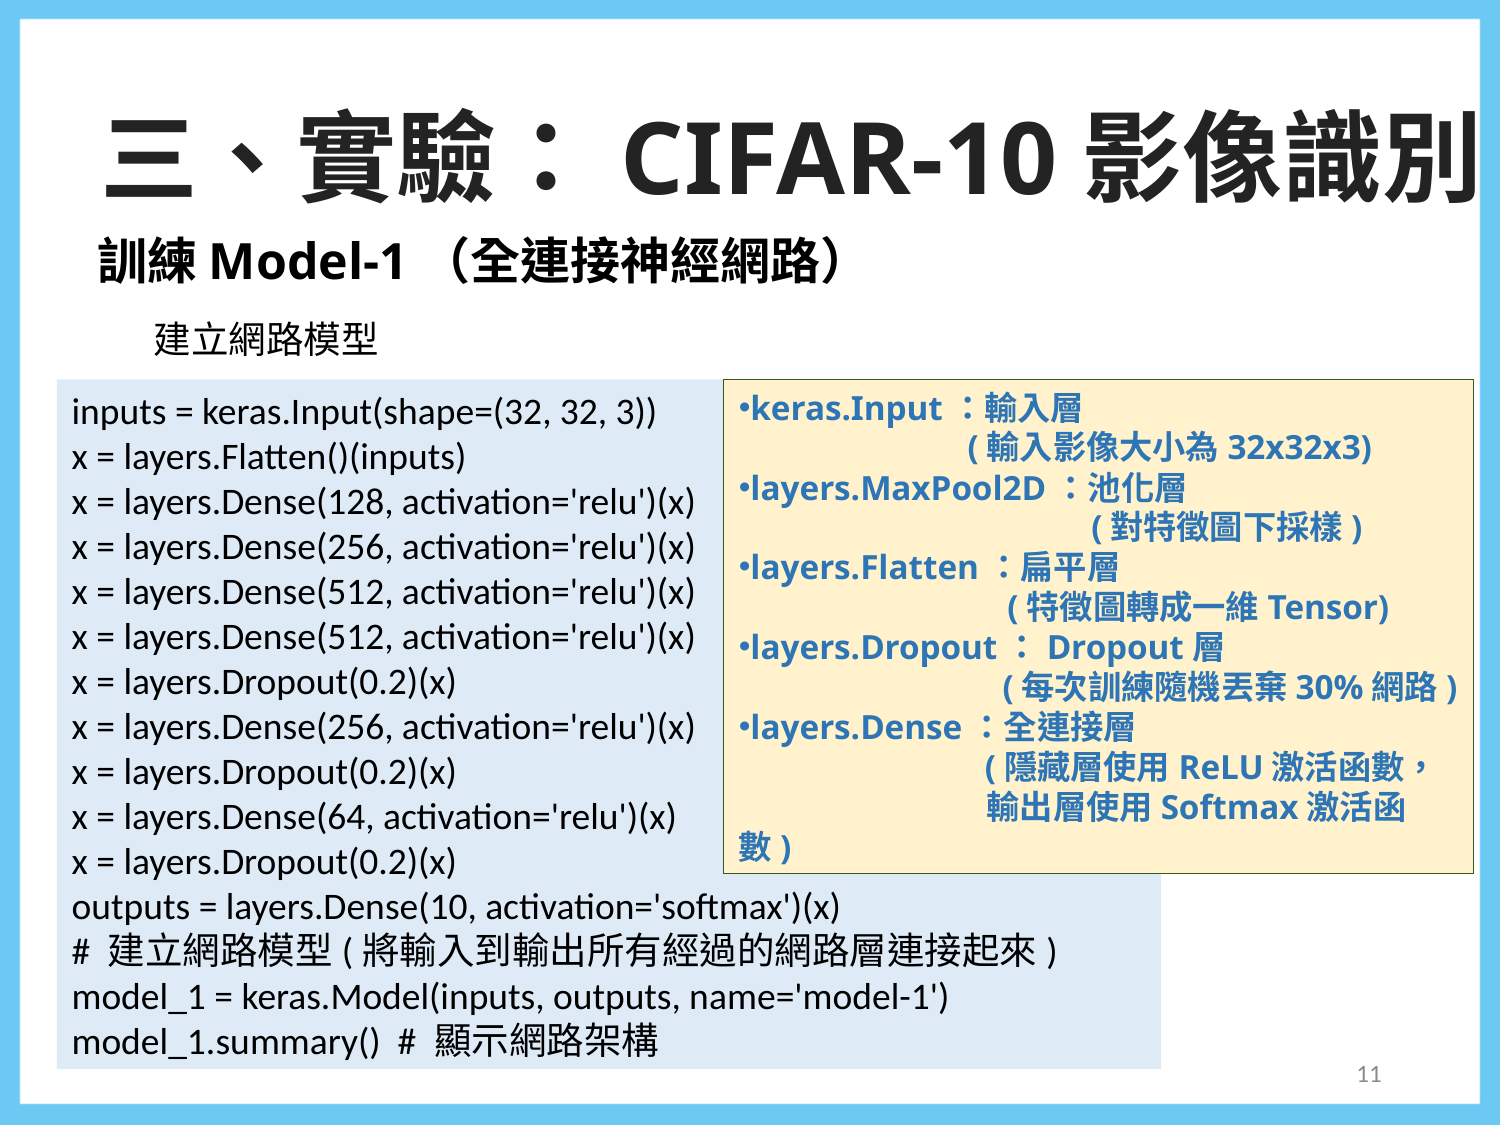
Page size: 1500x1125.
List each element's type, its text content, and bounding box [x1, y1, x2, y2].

picture [0, 0, 1500, 1125]
text_box 建立網路模型 [139, 308, 394, 369]
text_box keras.Input：輸入層 (輸入影像大小為32x32x3) layers.MaxPool2D：池化層 (對特徵圖下採樣) layers.Flatten：扁平層 (特徵圖轉成一維Tensor) layers.Dropout：Dropout層 (每次訓練隨機丟棄30%網路) layers.Dense：全連接層 (隱藏層使用ReLU激活函數， 輸出層使用Softmax激活函數) [723, 379, 1474, 874]
text_box 訓練Model-1（全連接神經網路） [82, 222, 885, 297]
slide_number 11 [1059, 1042, 1397, 1103]
text_box inputs = keras.Input(shape=(32, 32, 3)) x = layers.Flatten()(inputs) x = layers.Dense(128, activation='relu')(x) x = layers.Dense(256, activation='relu')(x) x = layers.Dense(512, activation='relu')(x) x = layers.Dense(512, activation='relu')(x) x = layers.Dropout(0.2)(x) x = layers.Dense(256, activation='relu')(x) x = layers.Dropout(0.2)(x) x = layers.Dense(64, activation='relu')(x) x = layers.Dropout(0.2)(x) outputs = layers.Dense(10, activation='softmax')(x) # 建立網路模型(將輸入到輸出所有經過的網路層連接起來) model_1 = keras.Model(inputs, outputs, name='model-1') model_1.summary() # 顯示網路架構 [56, 379, 1162, 1070]
text_box 三、實驗：CIFAR-10影像識別 [85, 75, 1500, 223]
